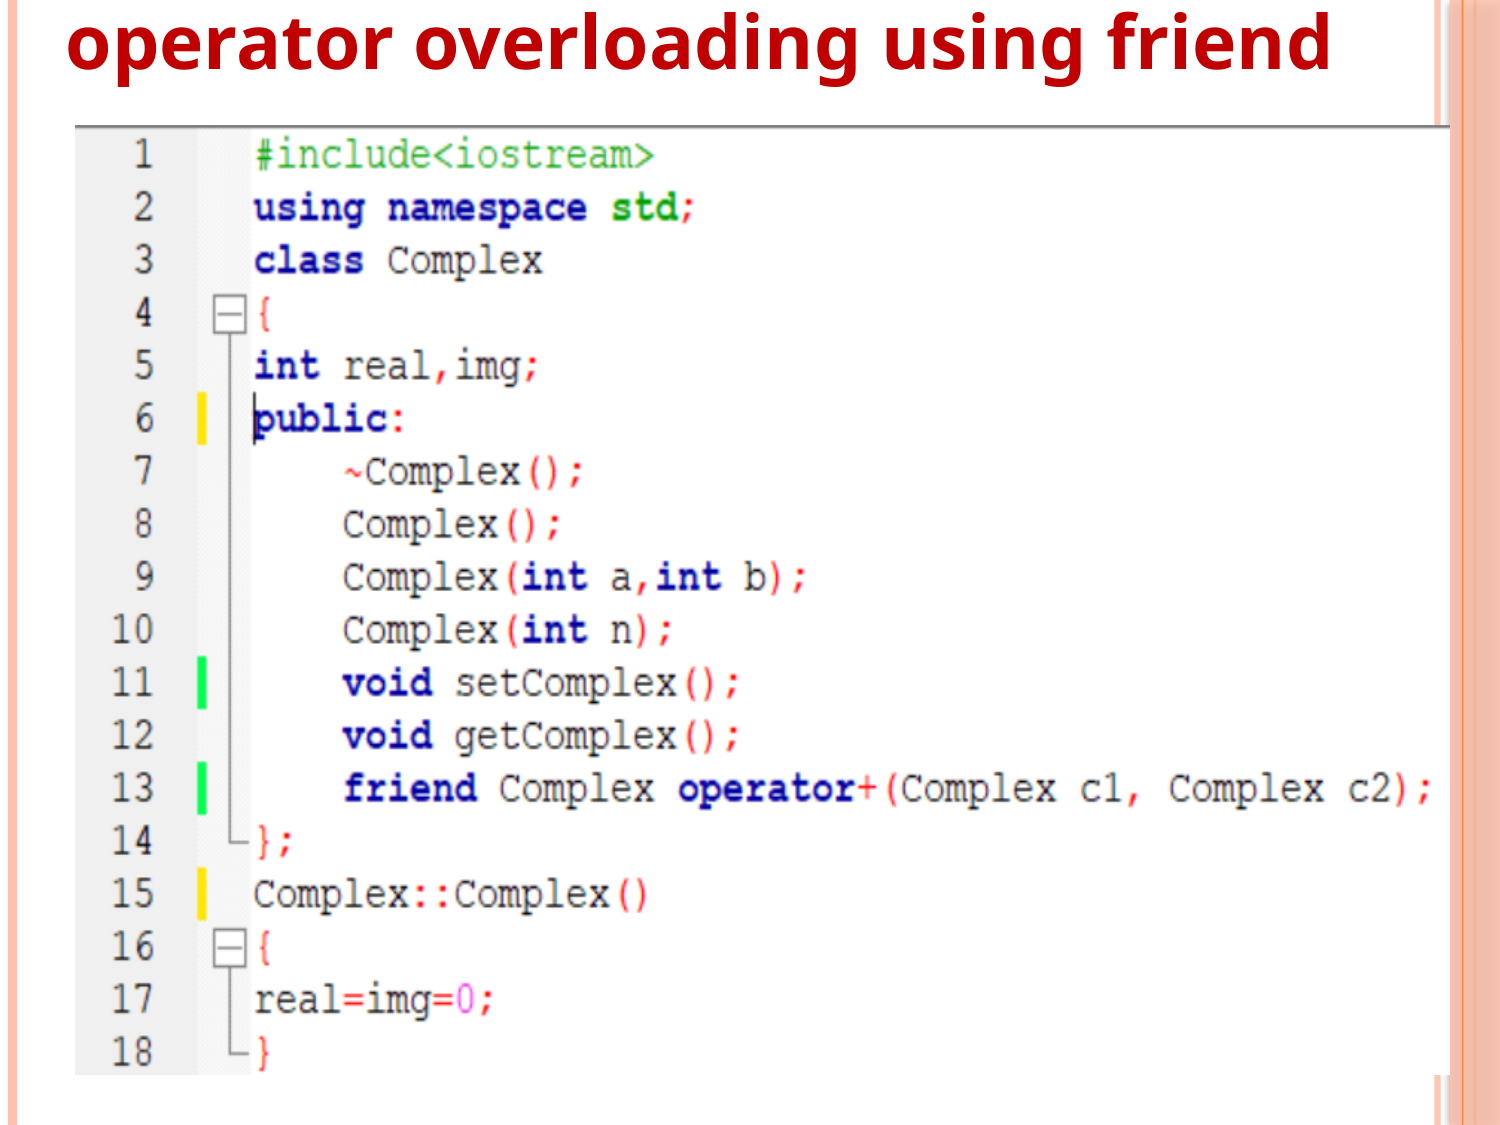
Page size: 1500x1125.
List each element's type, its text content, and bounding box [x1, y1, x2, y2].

picture [74, 124, 1451, 1076]
text_box operator overloading using friend [0, 0, 1400, 96]
